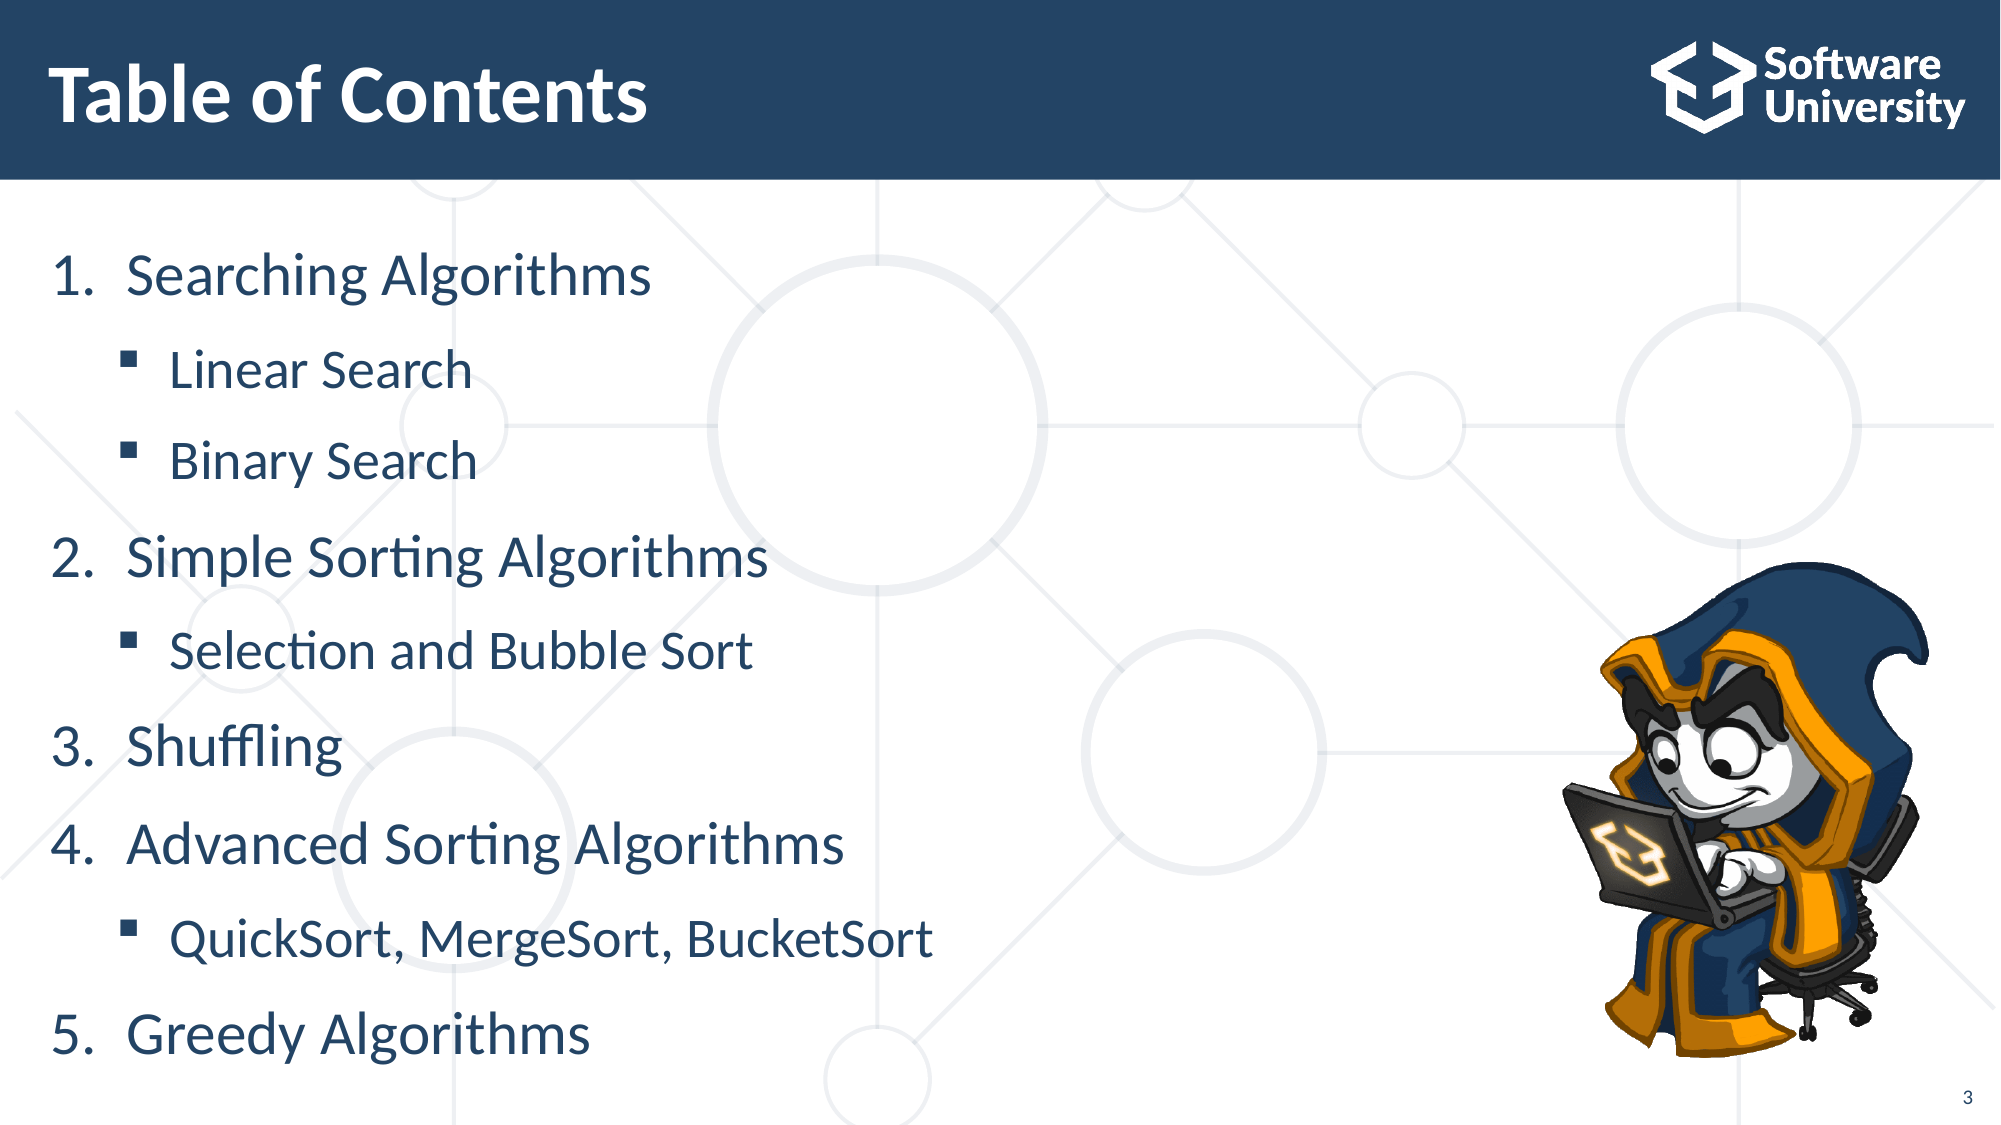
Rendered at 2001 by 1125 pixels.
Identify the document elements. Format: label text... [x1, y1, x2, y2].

title Table of Contents [31, 16, 1618, 162]
picture [1561, 559, 1931, 1059]
list Searching Algorithms Linear Search Binary Search Simple Sorting Algorithms Selection and Bubble Sort Shuffling Advanced Sorting Algorithms QuickSort, MergeSort, BucketSort Greedy Algorithms [32, 224, 1517, 1080]
picture [1651, 41, 1966, 134]
text_box 3 [1927, 1067, 1989, 1117]
